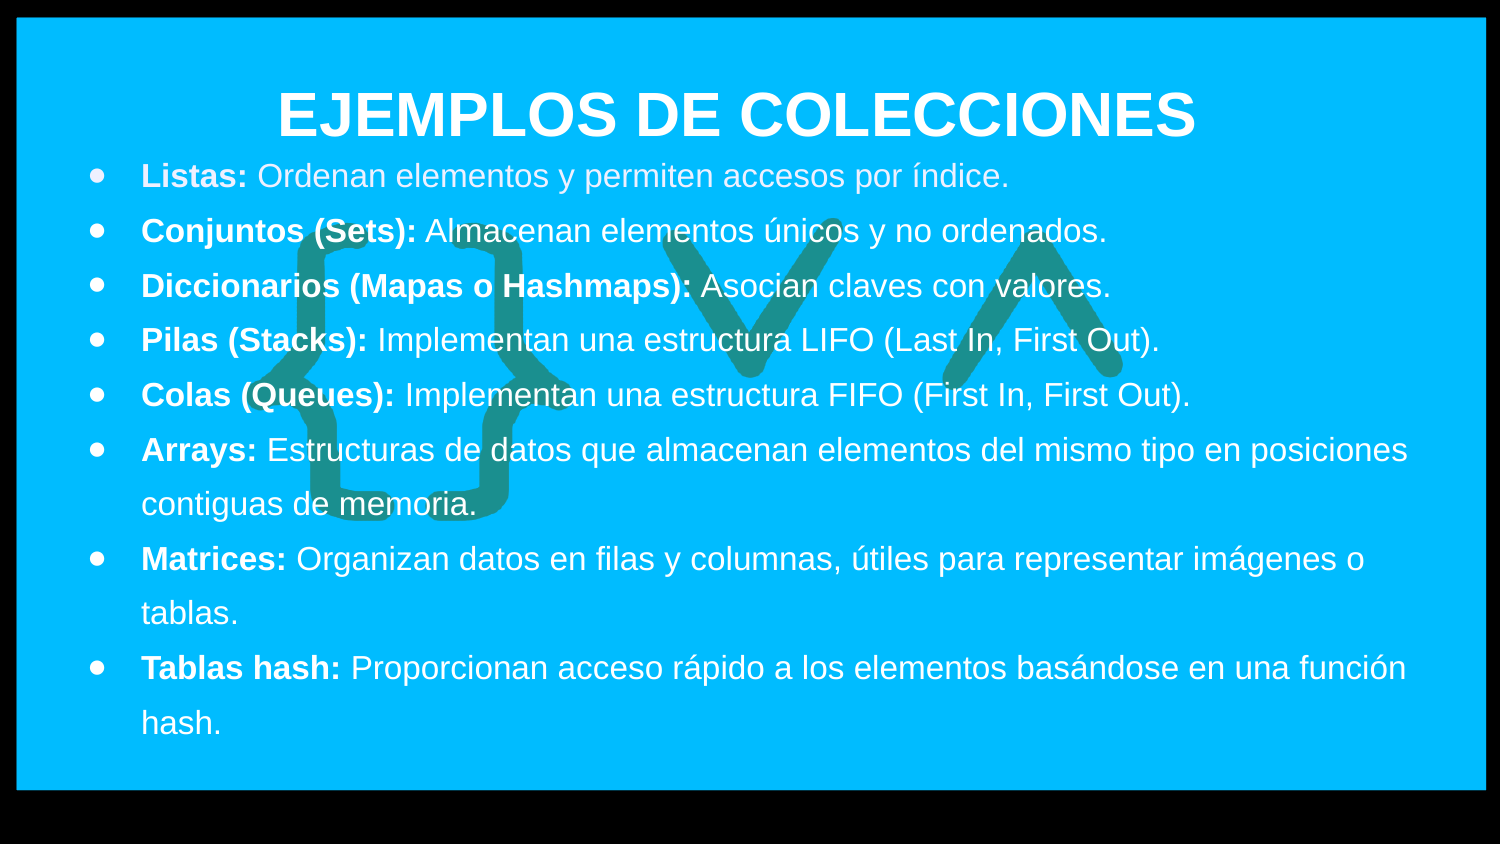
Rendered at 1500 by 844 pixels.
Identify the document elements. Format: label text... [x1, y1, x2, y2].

title EJEMPLOS DE COLECCIONES [189, 21, 1298, 116]
list Listas: Ordenan elementos y permiten accesos por índice. Conjuntos (Sets): Almacenan elementos únicos y no ordenados. Diccionarios (Mapas o Hashmaps): Asocian claves con valores. Pilas (Stacks): Implementan una estructura LIFO (Last In, First Out). Colas (Queues): Implementan una estructura FIFO (First In, First Out). Arrays: Estructuras de datos que almacenan elementos del mismo tipo en posiciones contiguas de memoria. Matrices: Organizan datos en filas y columnas, útiles para representar imágenes o tablas. Tablas hash: Proporcionan acceso rápido a los elementos basándose en una función hash. [51, 124, 1449, 763]
picture [0, 0, 1500, 844]
